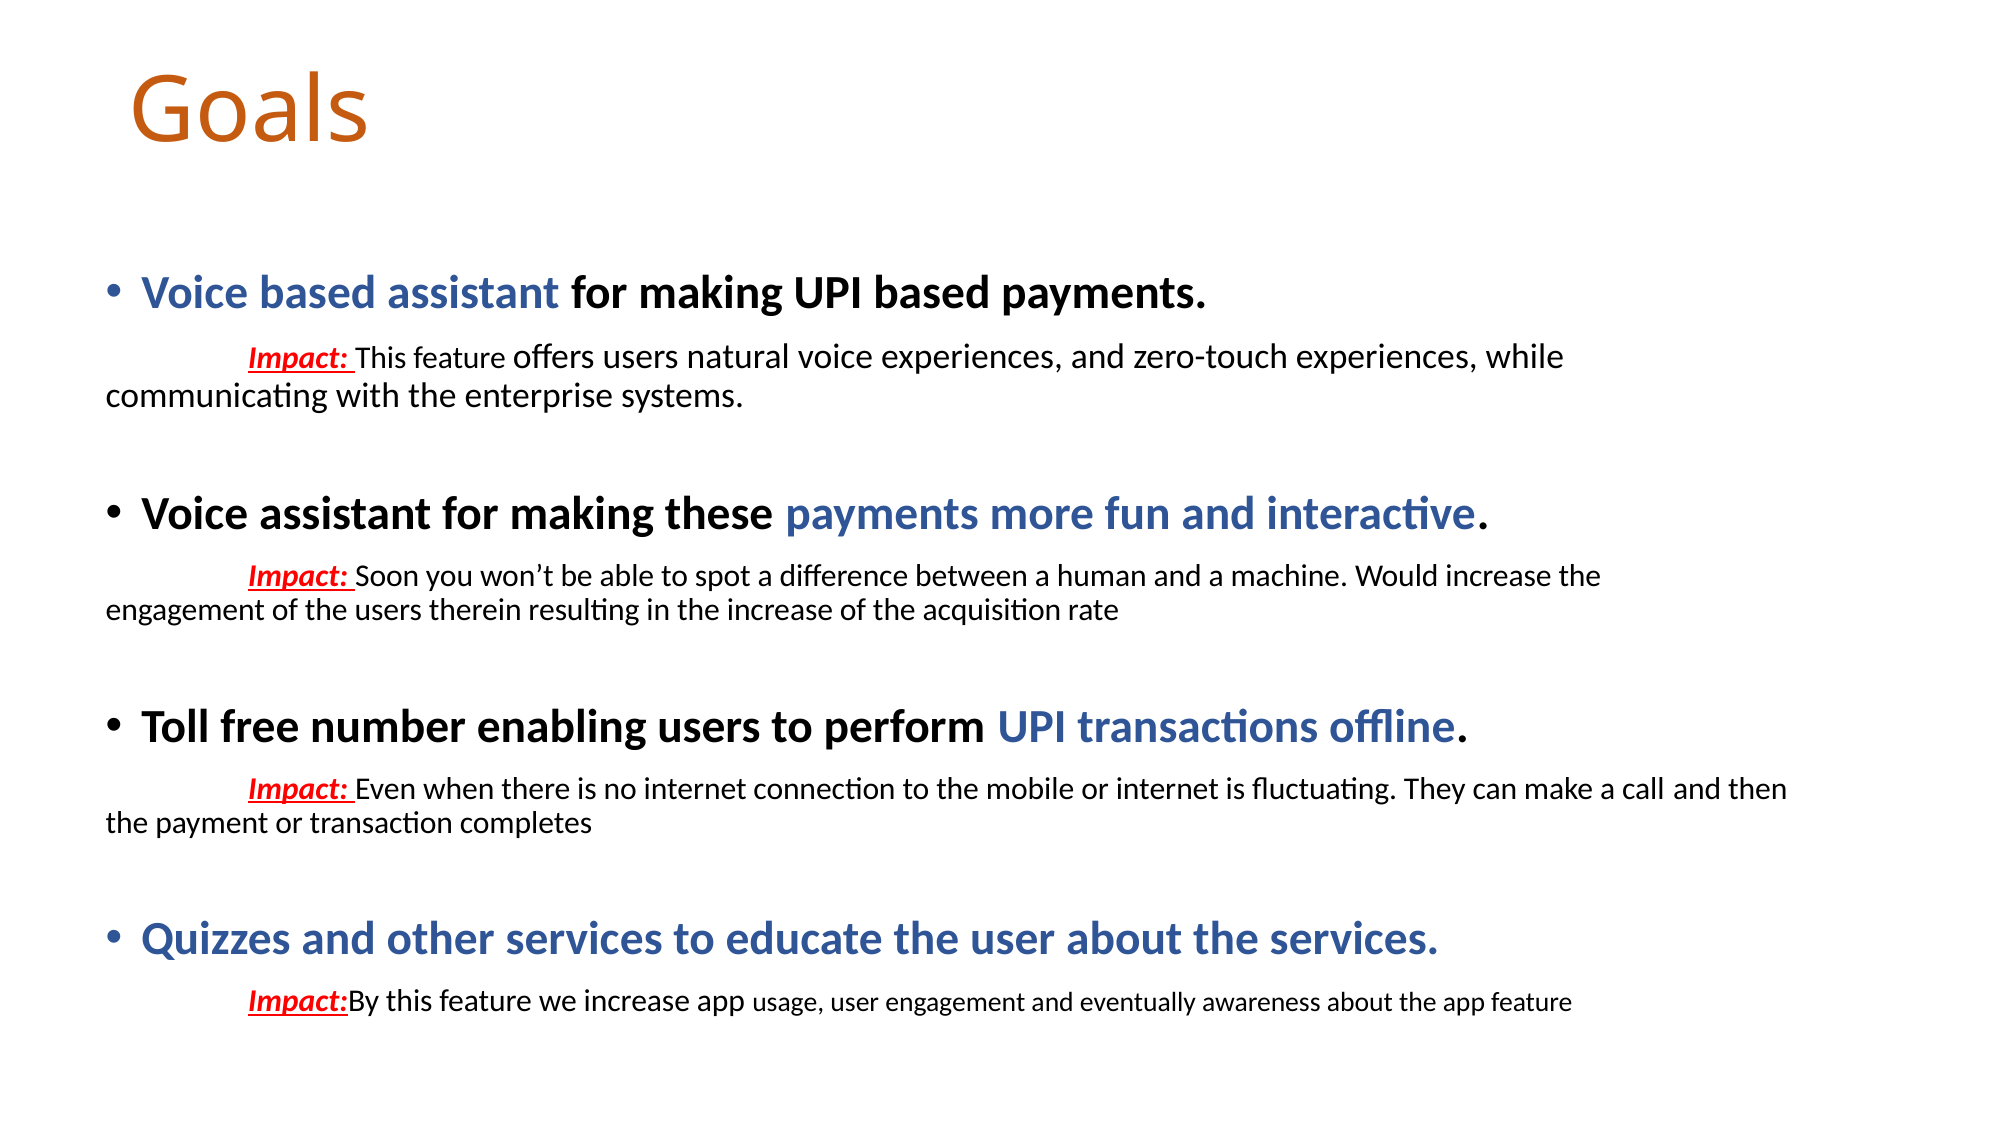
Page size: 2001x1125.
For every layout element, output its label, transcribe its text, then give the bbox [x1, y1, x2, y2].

list Voice based assistant for making UPI based payments. Impact: This feature offers users natural voice experiences, and zero-touch experiences, while communicating with the enterprise systems. Voice assistant for making these payments more fun and interactive. Impact: Soon you won’t be able to spot a difference between a human and a machine. Would increase the engagement of the users therein resulting in the increase of the acquisition rate Toll free number enabling users to perform UPI transactions offline. Impact: Even when there is no internet connection to the mobile or internet is fluctuating. They can make a call and then the payment or transaction completes Quizzes and other services to educate the user about the services. Impact:By this feature we increase app usage, user engagement and eventually awareness about the app feature [90, 173, 1816, 1032]
title Goals [114, 3, 1839, 221]
